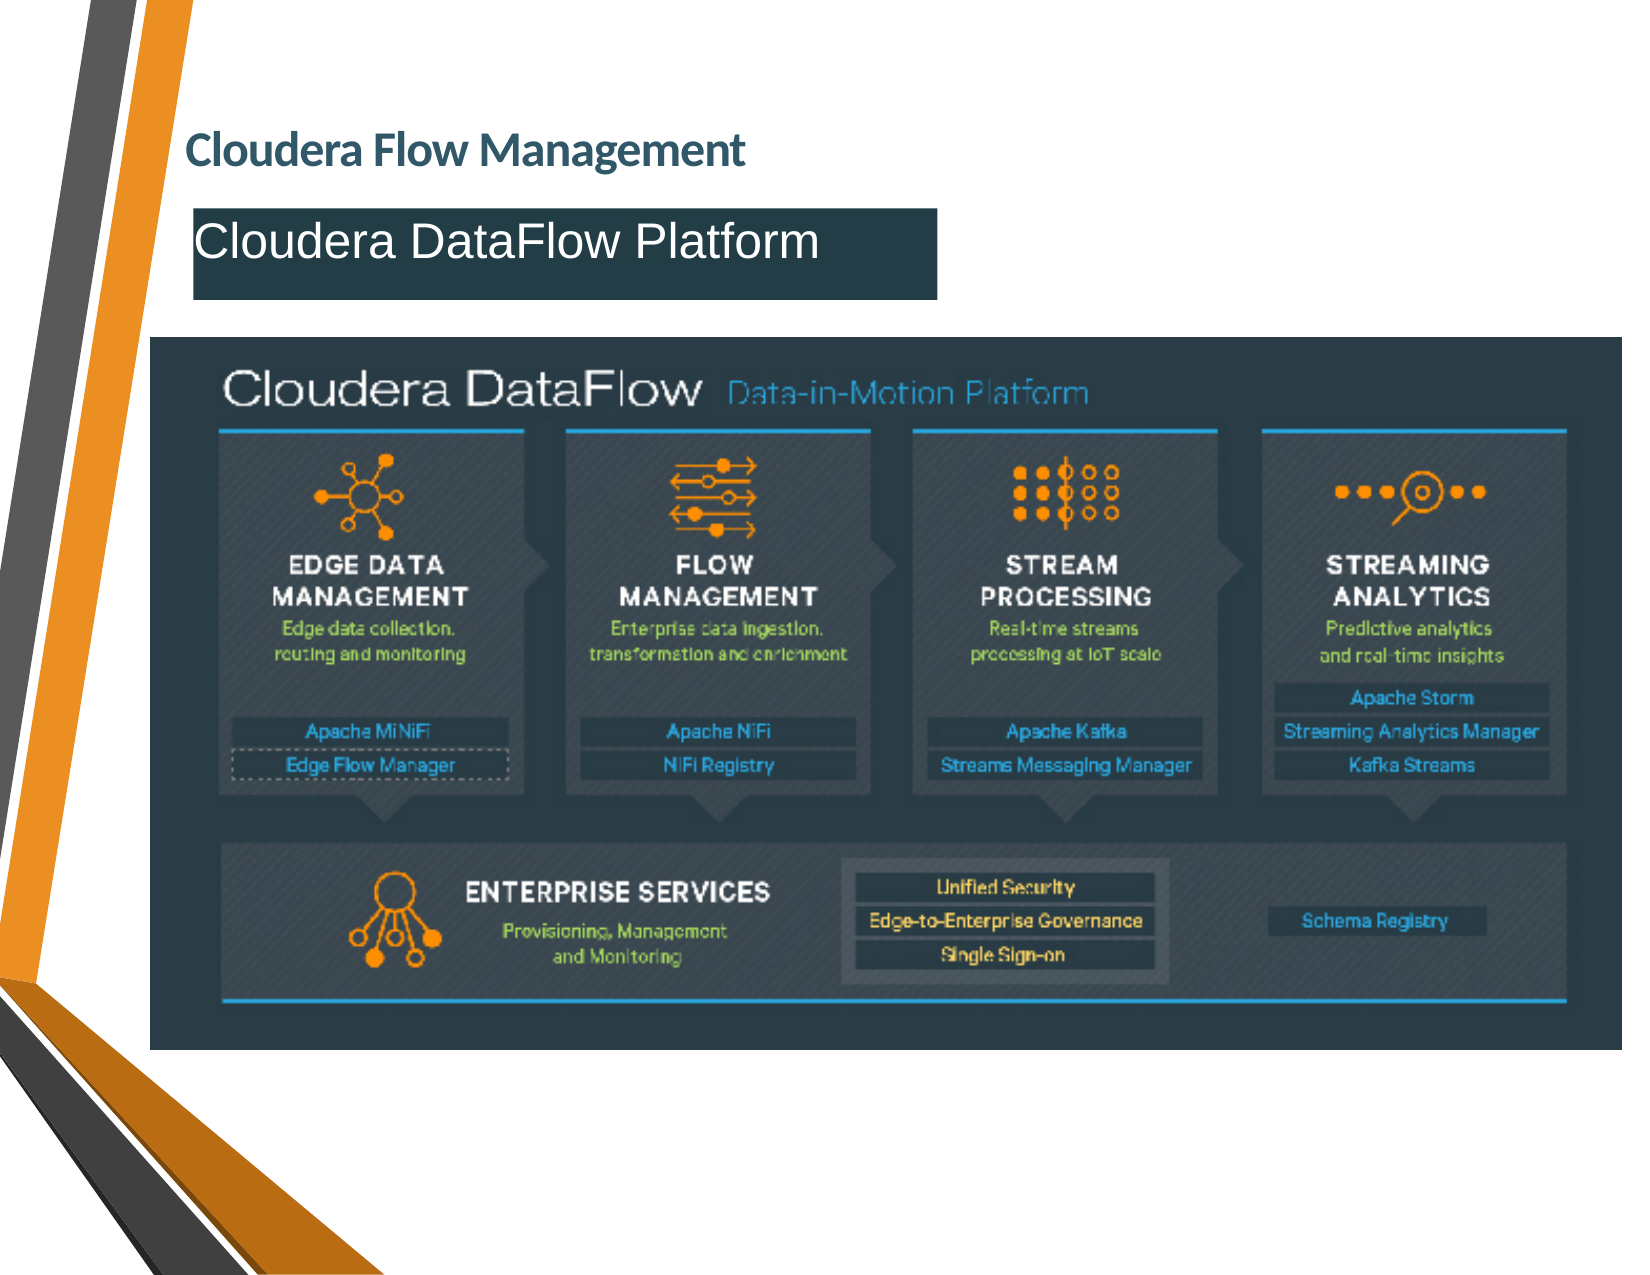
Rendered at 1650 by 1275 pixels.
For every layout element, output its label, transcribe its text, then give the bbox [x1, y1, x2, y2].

text_box Cloudera Flow Management [185, 116, 777, 167]
text_box Cloudera DataFlow Platform [193, 208, 938, 300]
picture [149, 337, 1622, 1051]
